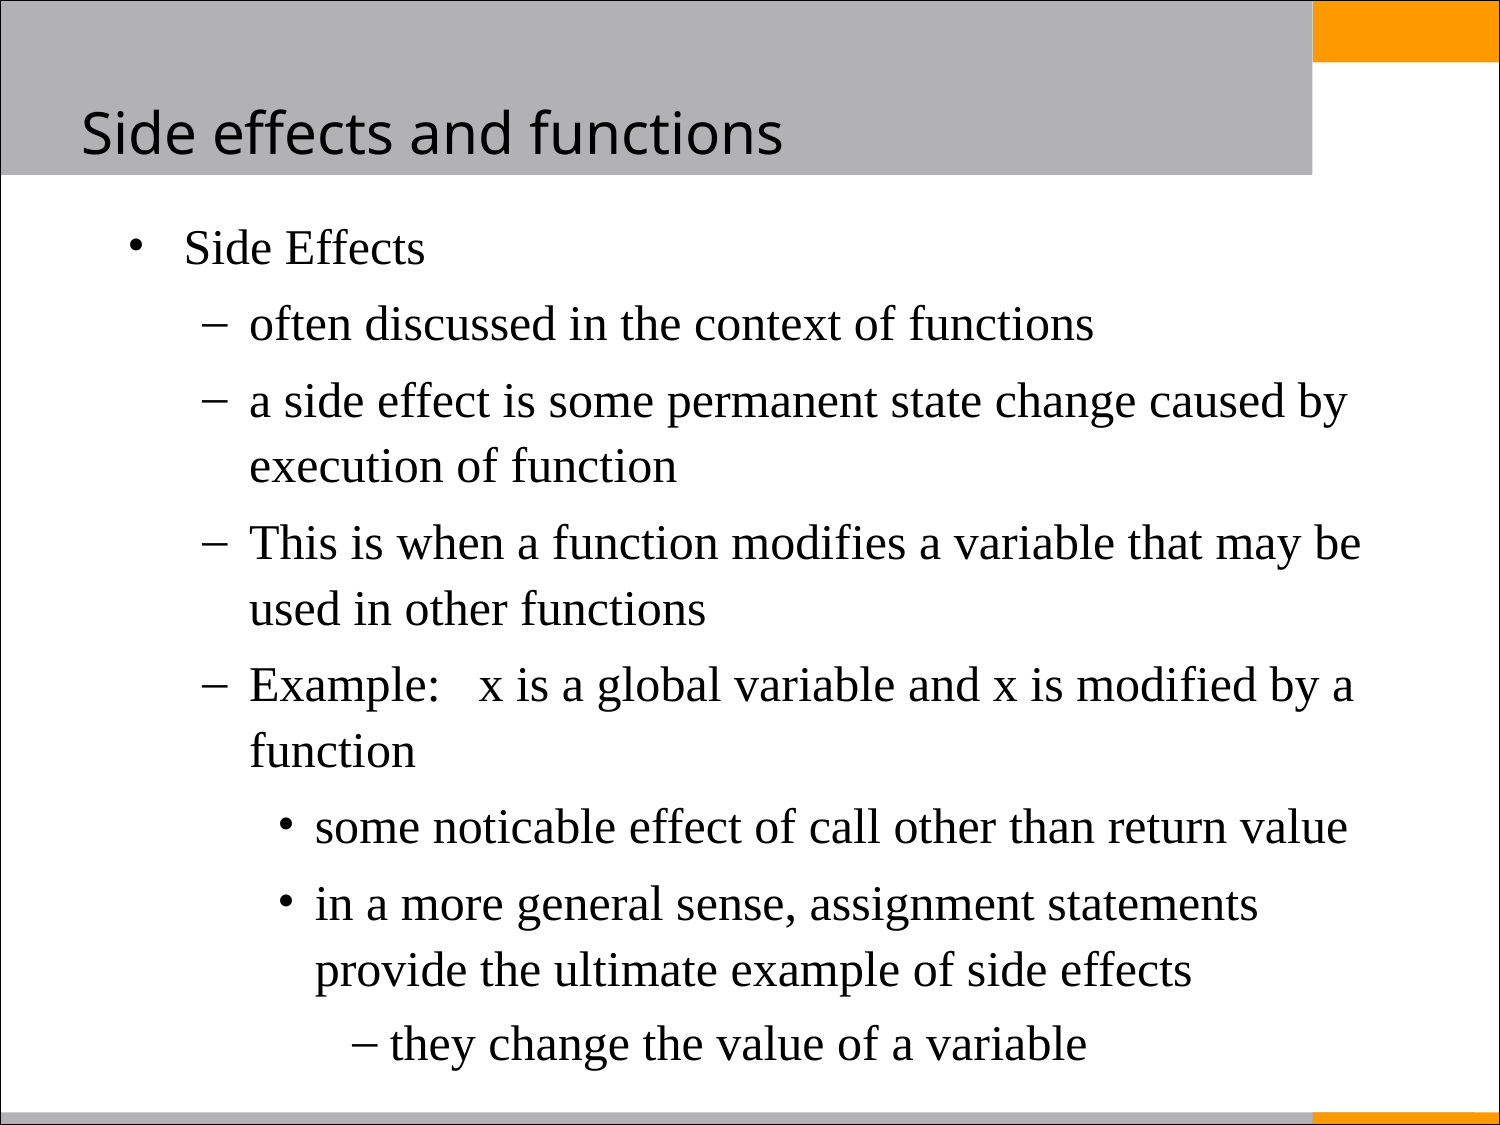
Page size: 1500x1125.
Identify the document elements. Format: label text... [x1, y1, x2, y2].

title Side effects and functions [66, 37, 1463, 225]
text_box [0, 0, 1500, 1125]
list Side Effects often discussed in the context of functions a side effect is some permanent state change caused by execution of function This is when a function modifies a variable that may be used in other functions Example: x is a global variable and x is modified by a function some noticable effect of call other than return value in a more general sense, assignment statements provide the ultimate example of side effects they change the value of a variable [112, 200, 1388, 1013]
